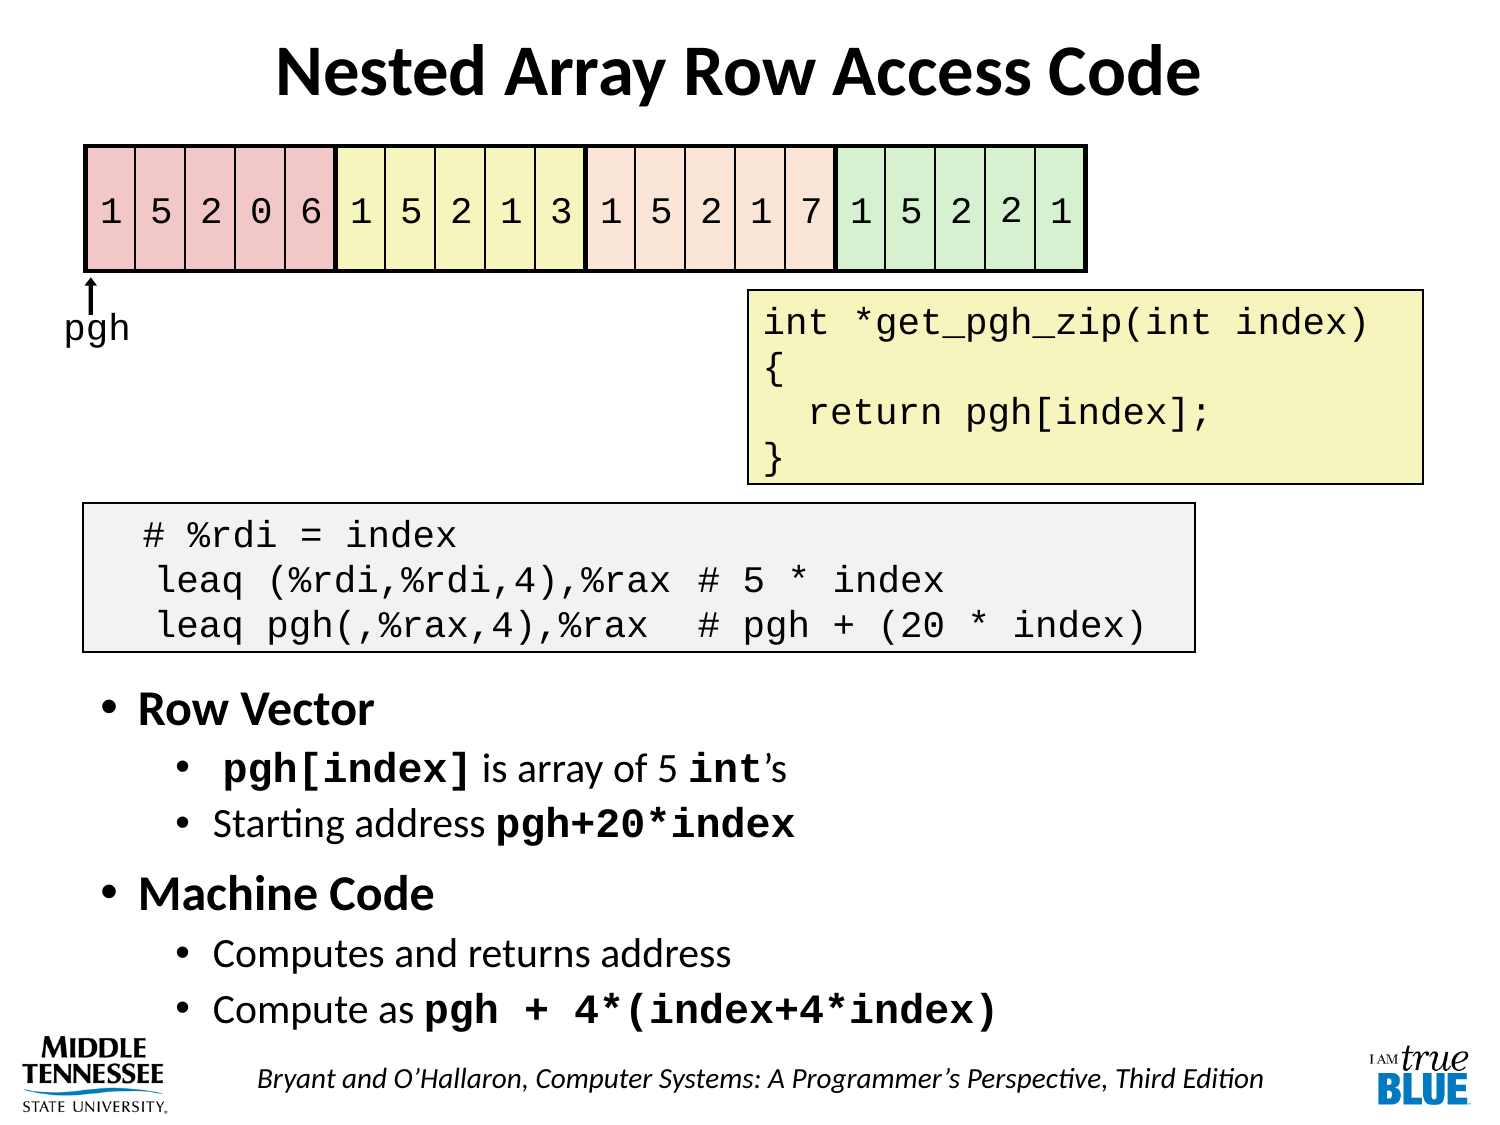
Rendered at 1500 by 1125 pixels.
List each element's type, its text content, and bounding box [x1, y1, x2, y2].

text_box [47, 145, 1086, 357]
picture [8, 1027, 174, 1122]
text_box int *get_pgh_zip(int index) { return pgh[index]; } [747, 289, 1423, 485]
list Row Vector pgh[index] is array of 5 int’s Starting address pgh+20*index Machine Code Computes and returns address Compute as pgh + 4*(index+4*index) [85, 674, 1300, 1075]
picture [1360, 1034, 1485, 1115]
title Nested Array Row Access Code [111, 24, 1366, 119]
text_box # %rdi = index leaq (%rdi,%rdi,4),%rax # 5 * index leaq pgh(,%rax,4),%rax # pgh + (20 * index) [82, 502, 1196, 653]
